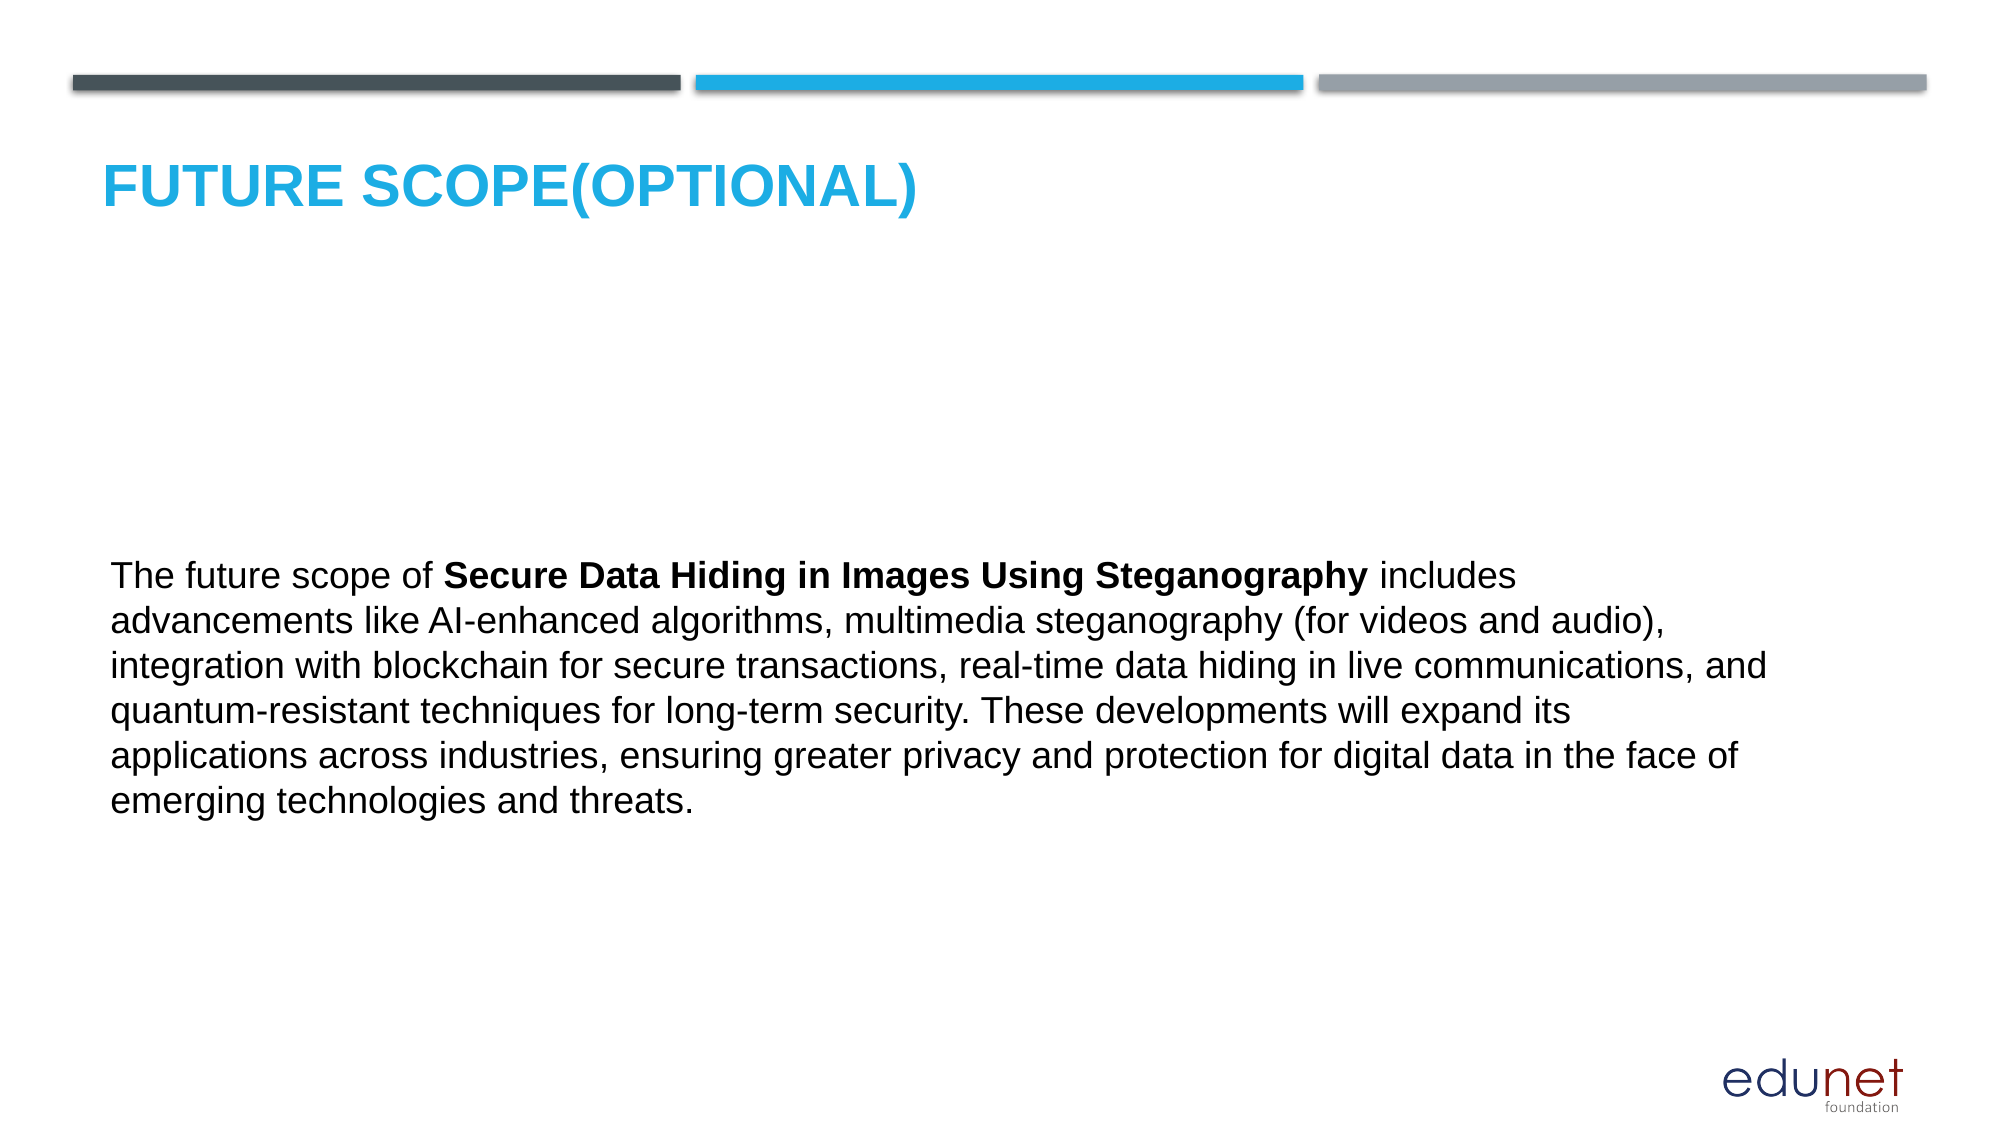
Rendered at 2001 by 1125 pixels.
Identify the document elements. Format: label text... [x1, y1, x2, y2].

list The future scope of Secure Data Hiding in Images Using Steganography includes advancements like AI-enhanced algorithms, multimedia steganography (for videos and audio), integration with blockchain for secure transactions, real-time data hiding in live communications, and quantum-resistant techniques for long-term security. These developments will expand its applications across industries, ensuring greater privacy and protection for digital data in the face of emerging technologies and threats. [95, 360, 1784, 1013]
text_box Future scope(optional) [87, 138, 1898, 226]
picture [1719, 1056, 1905, 1116]
